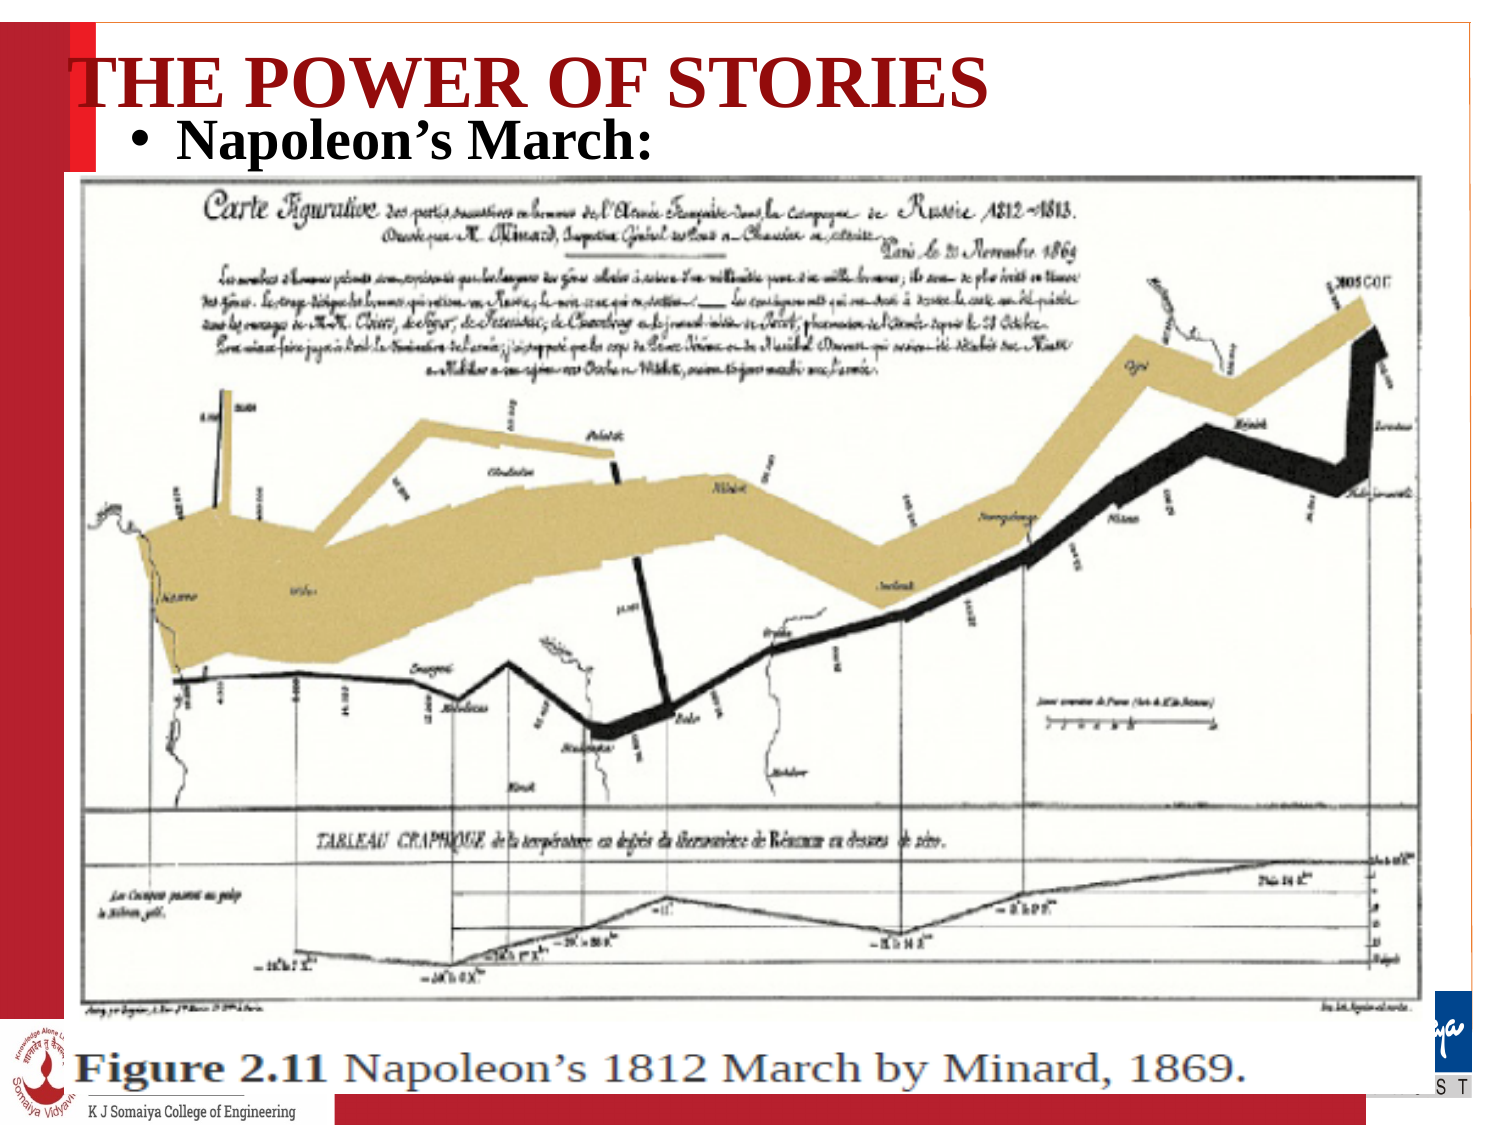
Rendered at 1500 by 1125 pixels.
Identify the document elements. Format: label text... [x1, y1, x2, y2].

picture [0, 22, 1472, 1125]
title THE POWER OF STORIES [53, 35, 1471, 126]
list Napoleon’s March: [114, 101, 1465, 1024]
